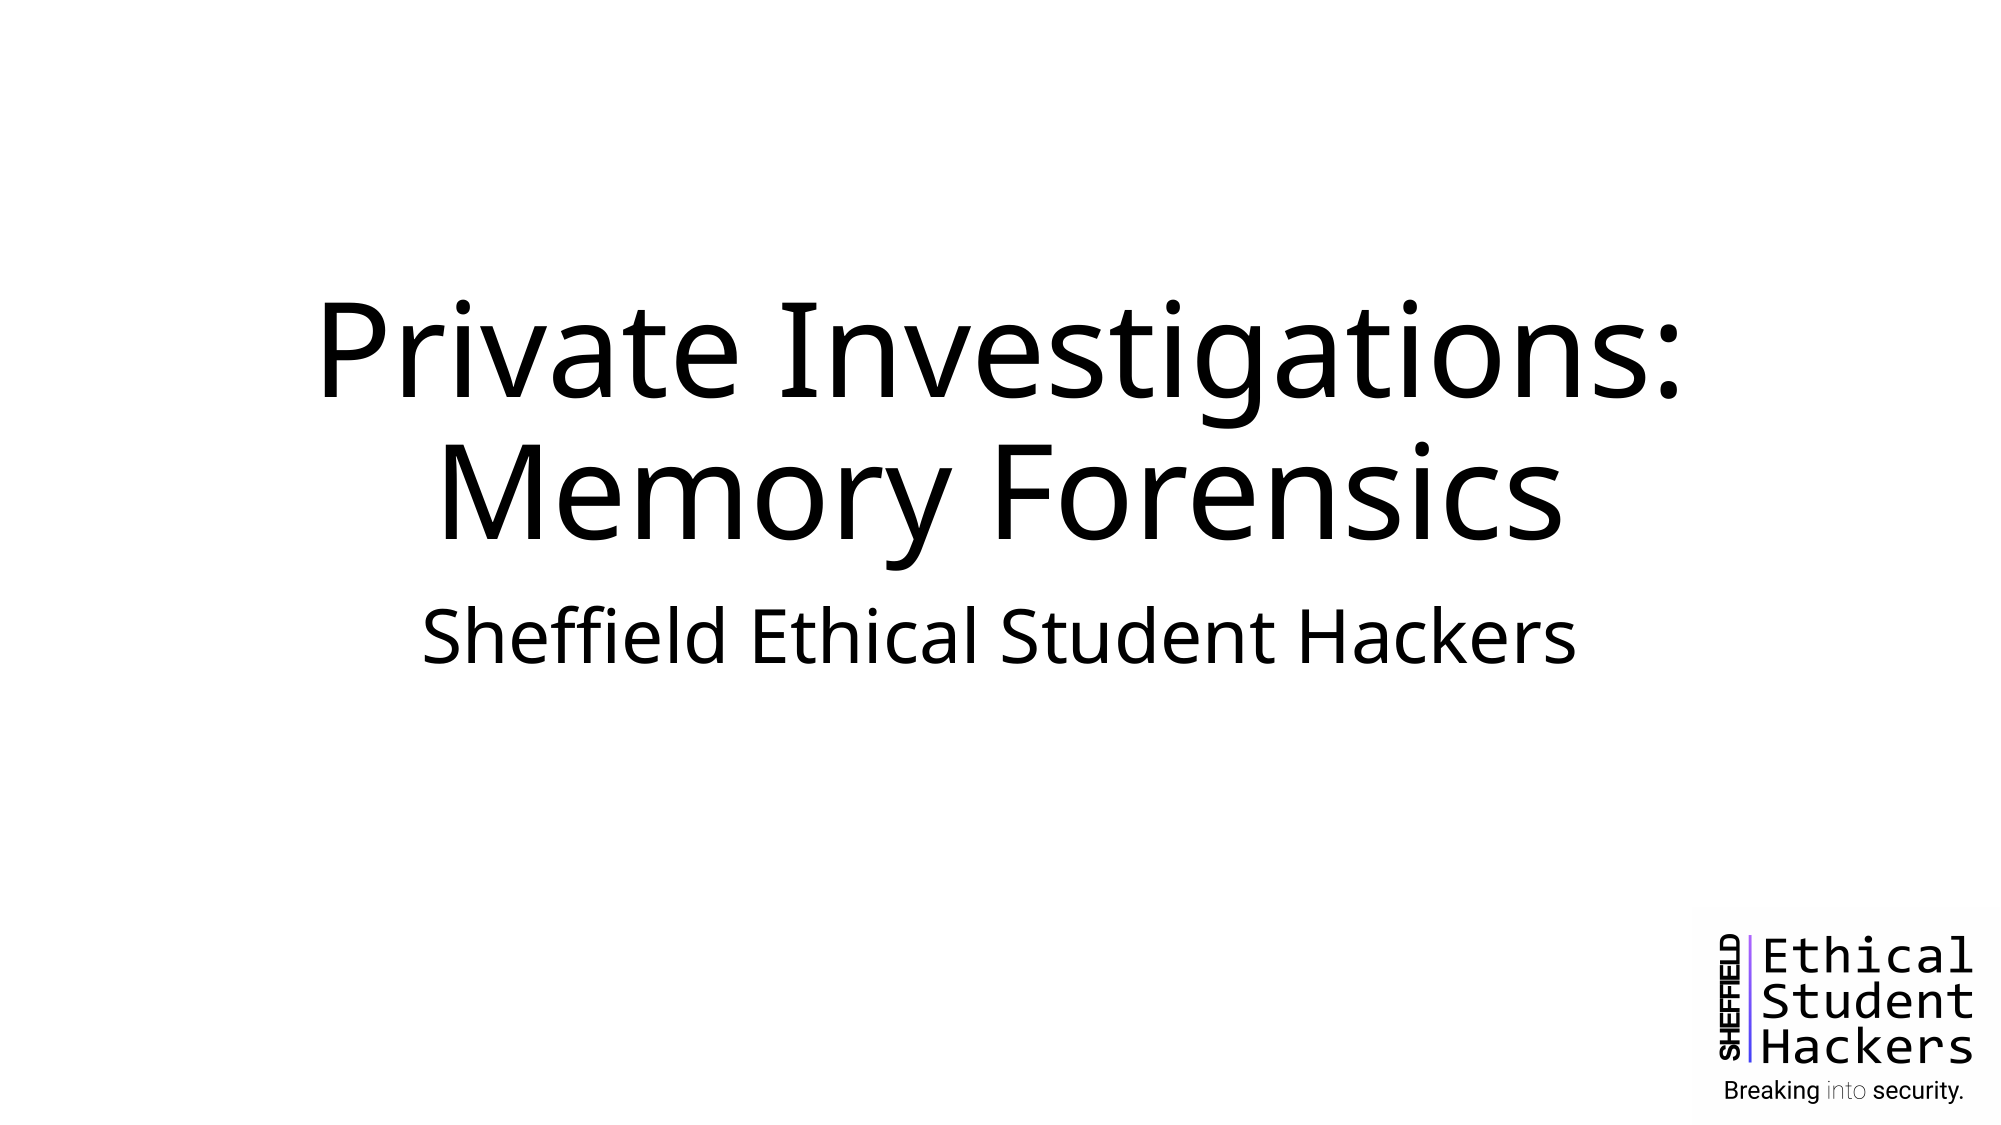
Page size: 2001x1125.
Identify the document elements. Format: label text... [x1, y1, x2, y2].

title Private Investigations: Memory Forensics [249, 184, 1750, 576]
subtitle Sheffield Ethical Student Hackers [249, 590, 1750, 863]
picture [1692, 907, 2000, 1125]
